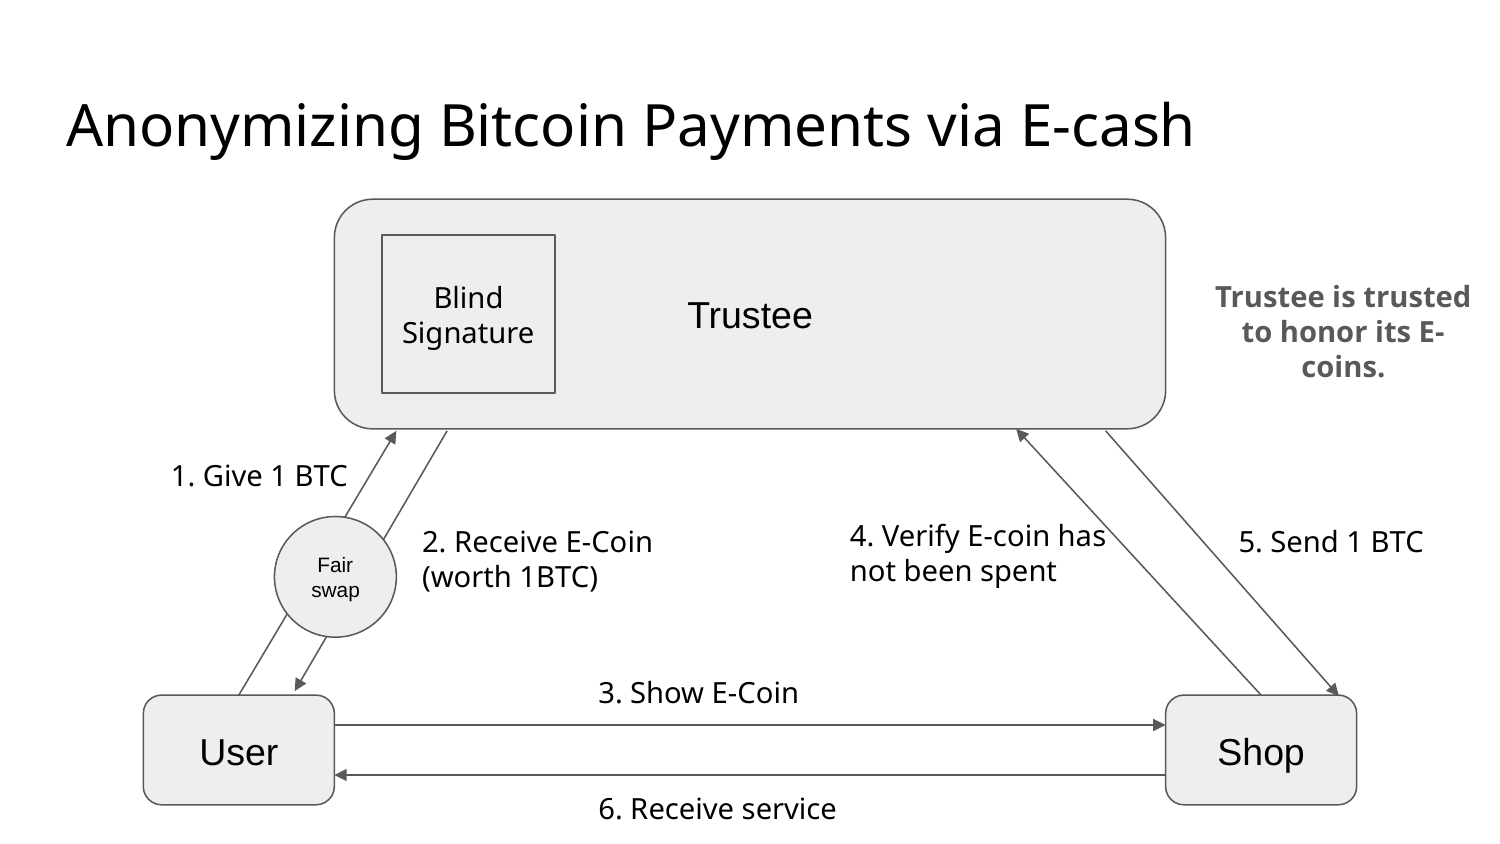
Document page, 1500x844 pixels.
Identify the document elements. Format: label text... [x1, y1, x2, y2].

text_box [294, 430, 448, 692]
title Anonymizing Bitcoin Payments via E-cash [51, 72, 1449, 167]
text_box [1015, 428, 1262, 696]
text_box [238, 430, 293, 696]
text_box 3. Show E-Coin [583, 659, 917, 724]
text_box 4. Verify E-coin has not been spent [834, 501, 1010, 602]
text_box 1. Give 1 BTC [155, 442, 233, 507]
text_box 6. Receive service [583, 784, 917, 840]
text_box Trustee is trusted to honor its E-coins. [1186, 263, 1500, 399]
text_box 2. Receive E-Coin (worth 1BTC) [452, 508, 696, 609]
text_box Blind Signature [382, 234, 555, 394]
text_box 5. Send 1 BTC [1345, 508, 1486, 574]
text_box User [143, 695, 335, 805]
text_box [1105, 430, 1339, 697]
text_box Shop [1165, 696, 1357, 805]
text_box Trustee [334, 199, 1166, 429]
